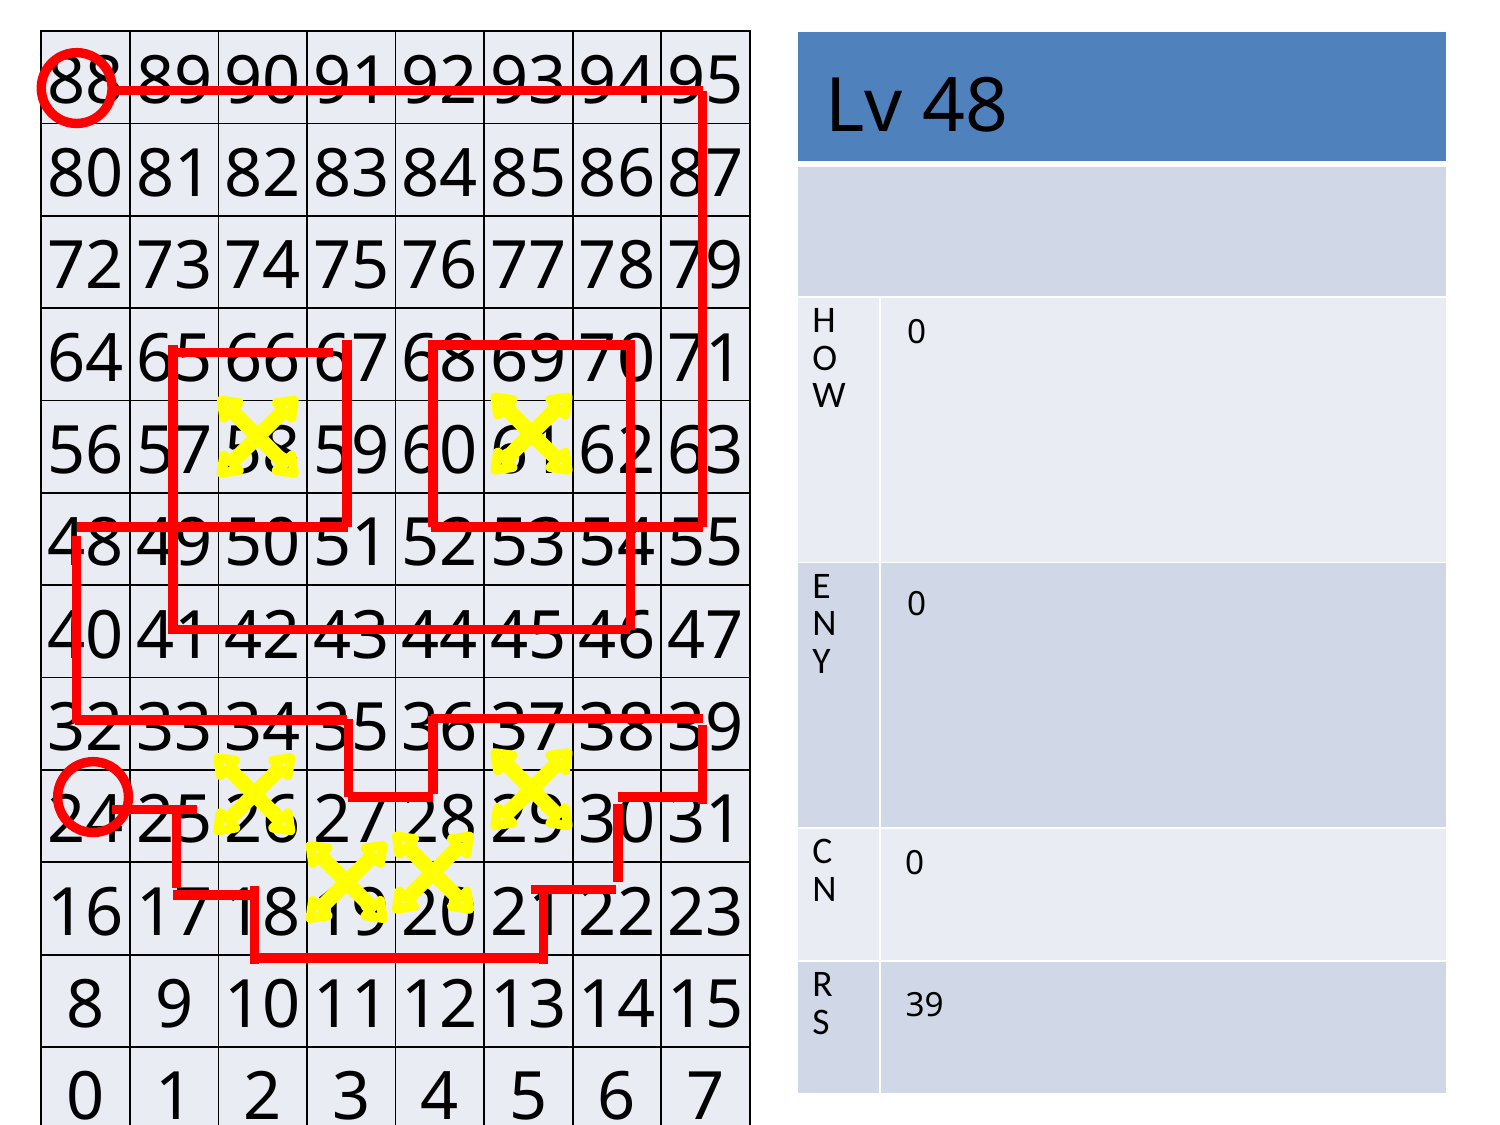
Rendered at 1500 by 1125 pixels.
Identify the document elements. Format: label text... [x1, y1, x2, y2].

text_box [219, 398, 297, 476]
text_box [215, 755, 293, 833]
text_box 0 [892, 302, 941, 358]
text_box [394, 834, 472, 912]
text_box [308, 843, 386, 921]
text_box Lv 48 [810, 48, 1024, 154]
text_box [493, 395, 570, 473]
text_box 0 [890, 834, 940, 889]
text_box 0 [892, 574, 941, 629]
text_box [55, 759, 131, 835]
text_box 39 [890, 975, 959, 1031]
text_box [493, 750, 570, 828]
text_box [39, 50, 115, 126]
